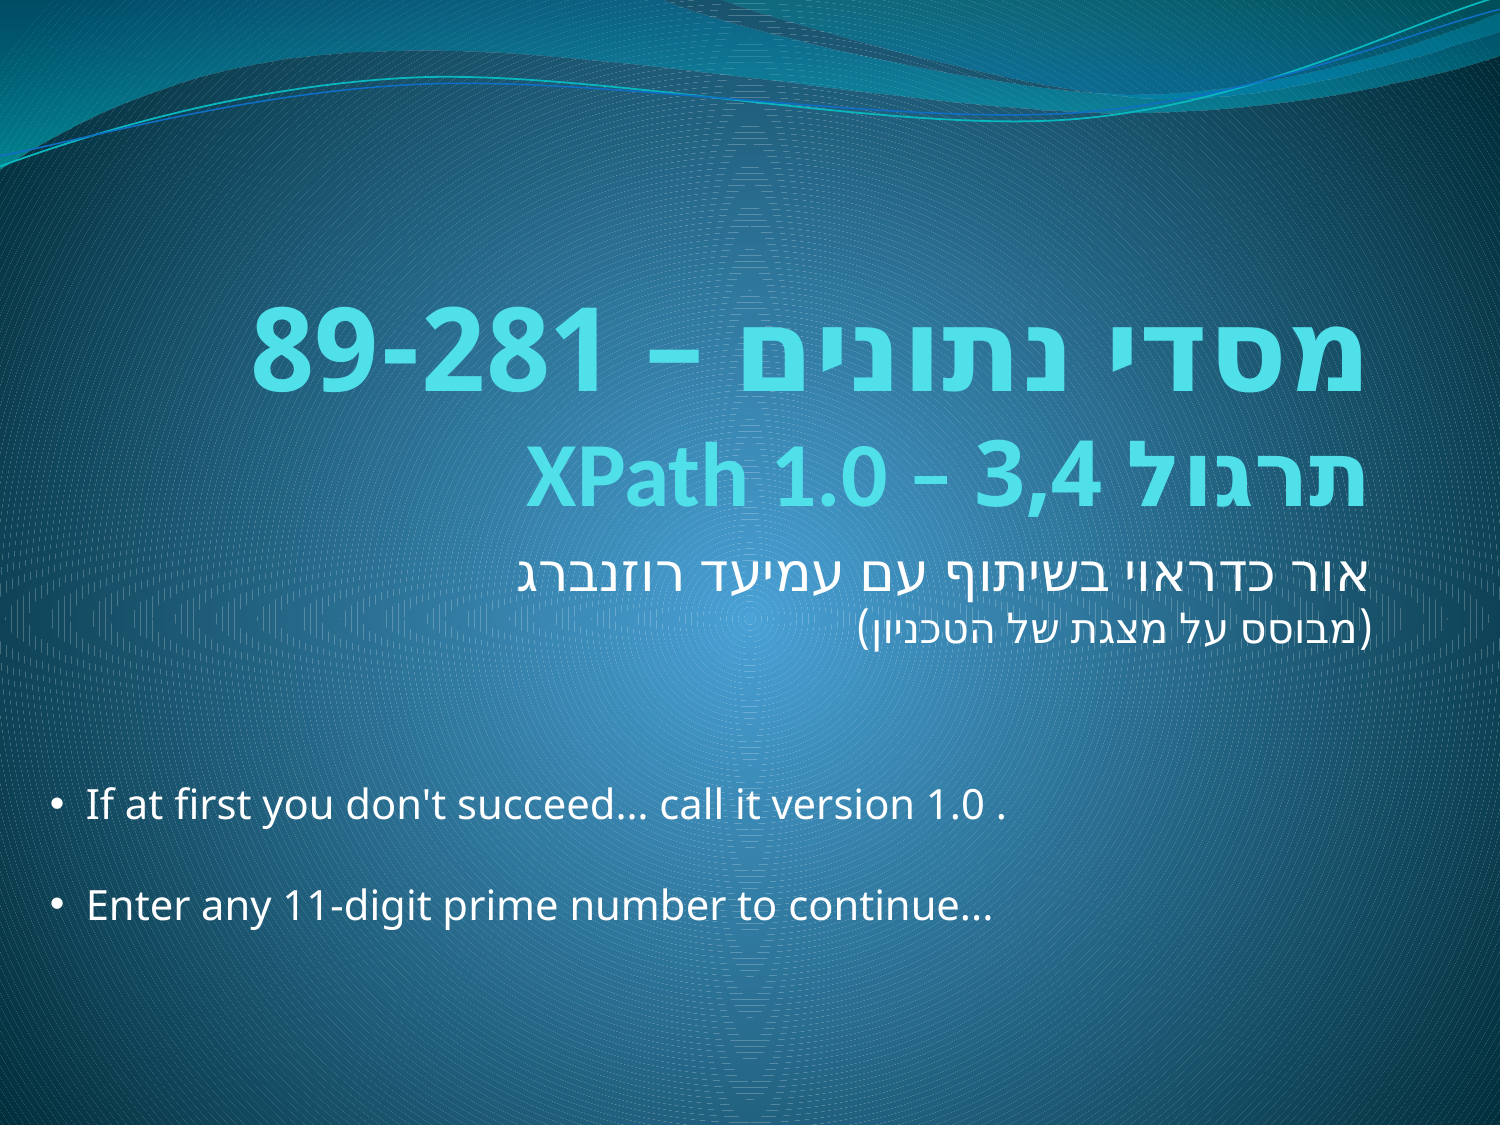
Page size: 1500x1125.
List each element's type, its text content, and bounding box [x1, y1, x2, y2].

subtitle אור כדראוי בשיתוף עם עמיעד רוזנברג (מבוסס על מצגת של הטכניון) [87, 529, 1376, 770]
text_box If at first you don't succeed… call it version 1.0 . Enter any 11-digit prime number to continue... [35, 770, 1465, 936]
title מסדי נתונים – 89-281 XPath 1.0 – תרגול 3,4 [87, 224, 1376, 525]
